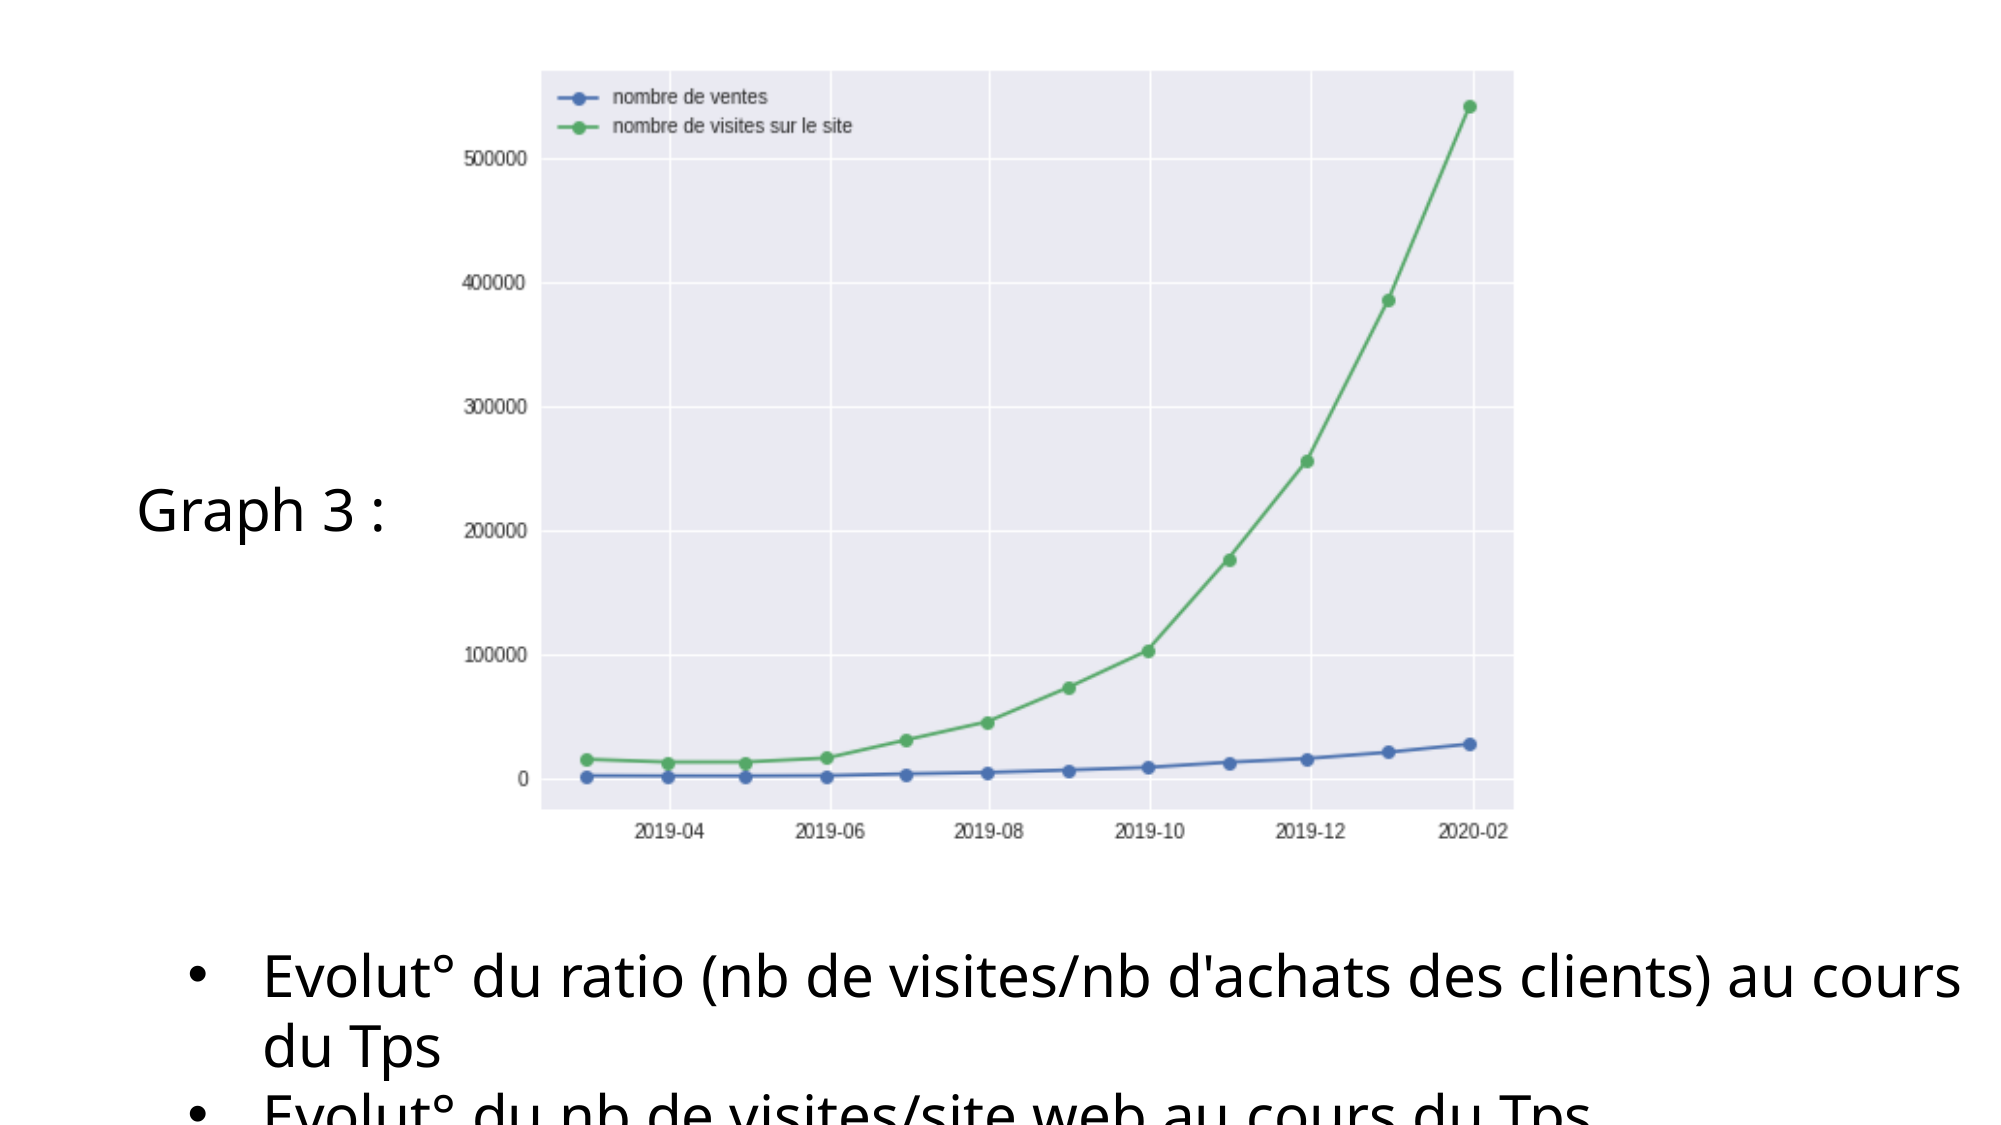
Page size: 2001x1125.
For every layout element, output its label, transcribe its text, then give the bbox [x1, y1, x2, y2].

picture [384, 0, 1641, 932]
text_box Evolut° du ratio (nb de visites/nb d'achats des clients) au cours du Tps Evolut° du nb de visites/site web au cours du Tps [173, 931, 1983, 1125]
text_box Graph 3 : [122, 465, 384, 550]
